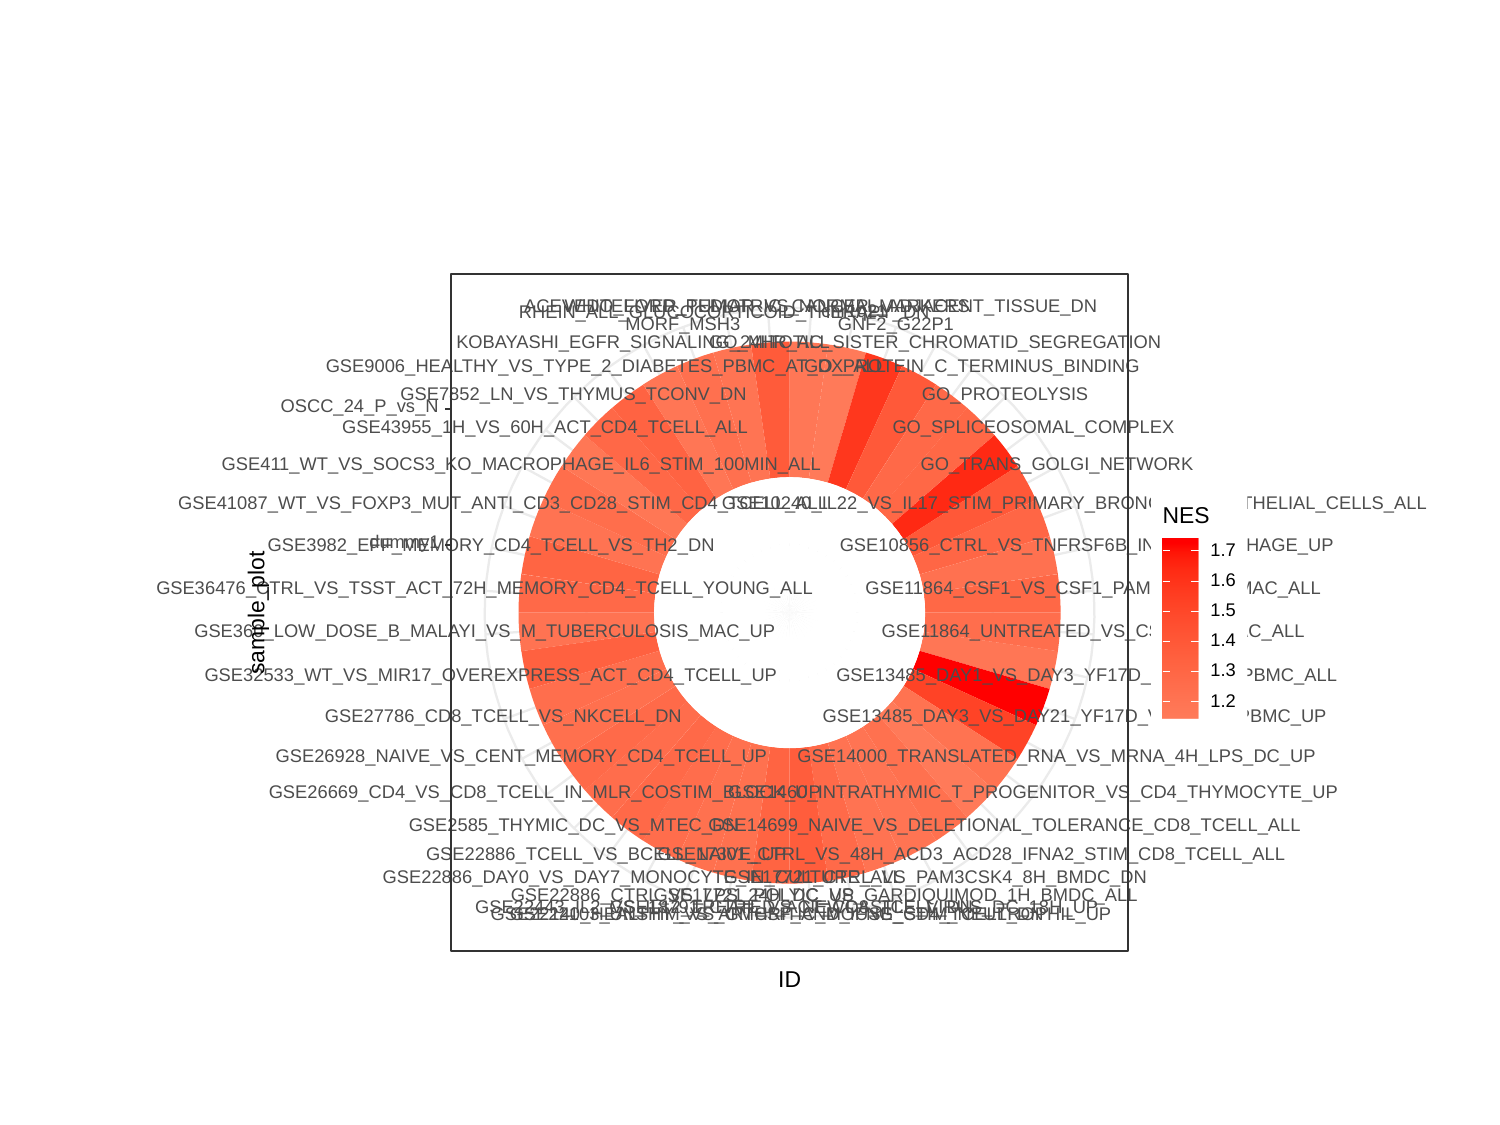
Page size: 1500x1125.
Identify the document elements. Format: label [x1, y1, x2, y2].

text_box [74, 262, 1426, 1006]
